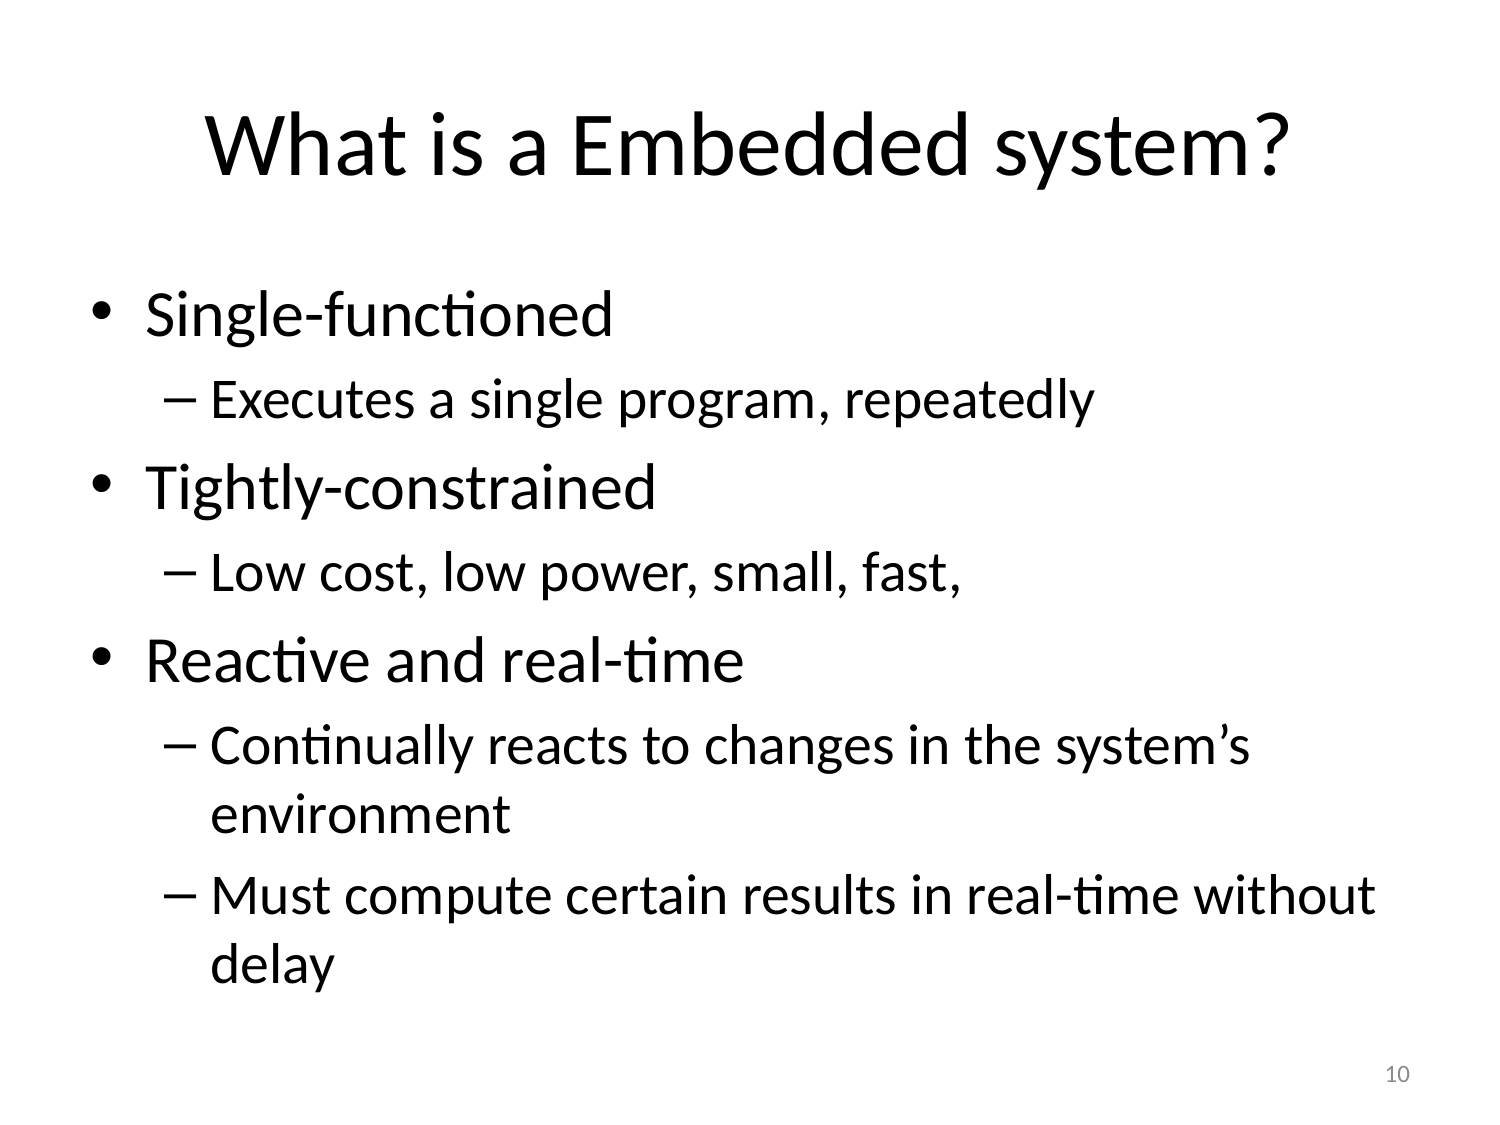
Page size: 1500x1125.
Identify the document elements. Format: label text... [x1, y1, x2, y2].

slide_number 10 [1074, 1042, 1425, 1103]
title What is a Embedded system? [75, 45, 1425, 233]
list Single-functioned Executes a single program, repeatedly Tightly-constrained Low cost, low power, small, fast, Reactive and real-time Continually reacts to changes in the system’s environment Must compute certain results in real-time without delay [75, 262, 1425, 1005]
